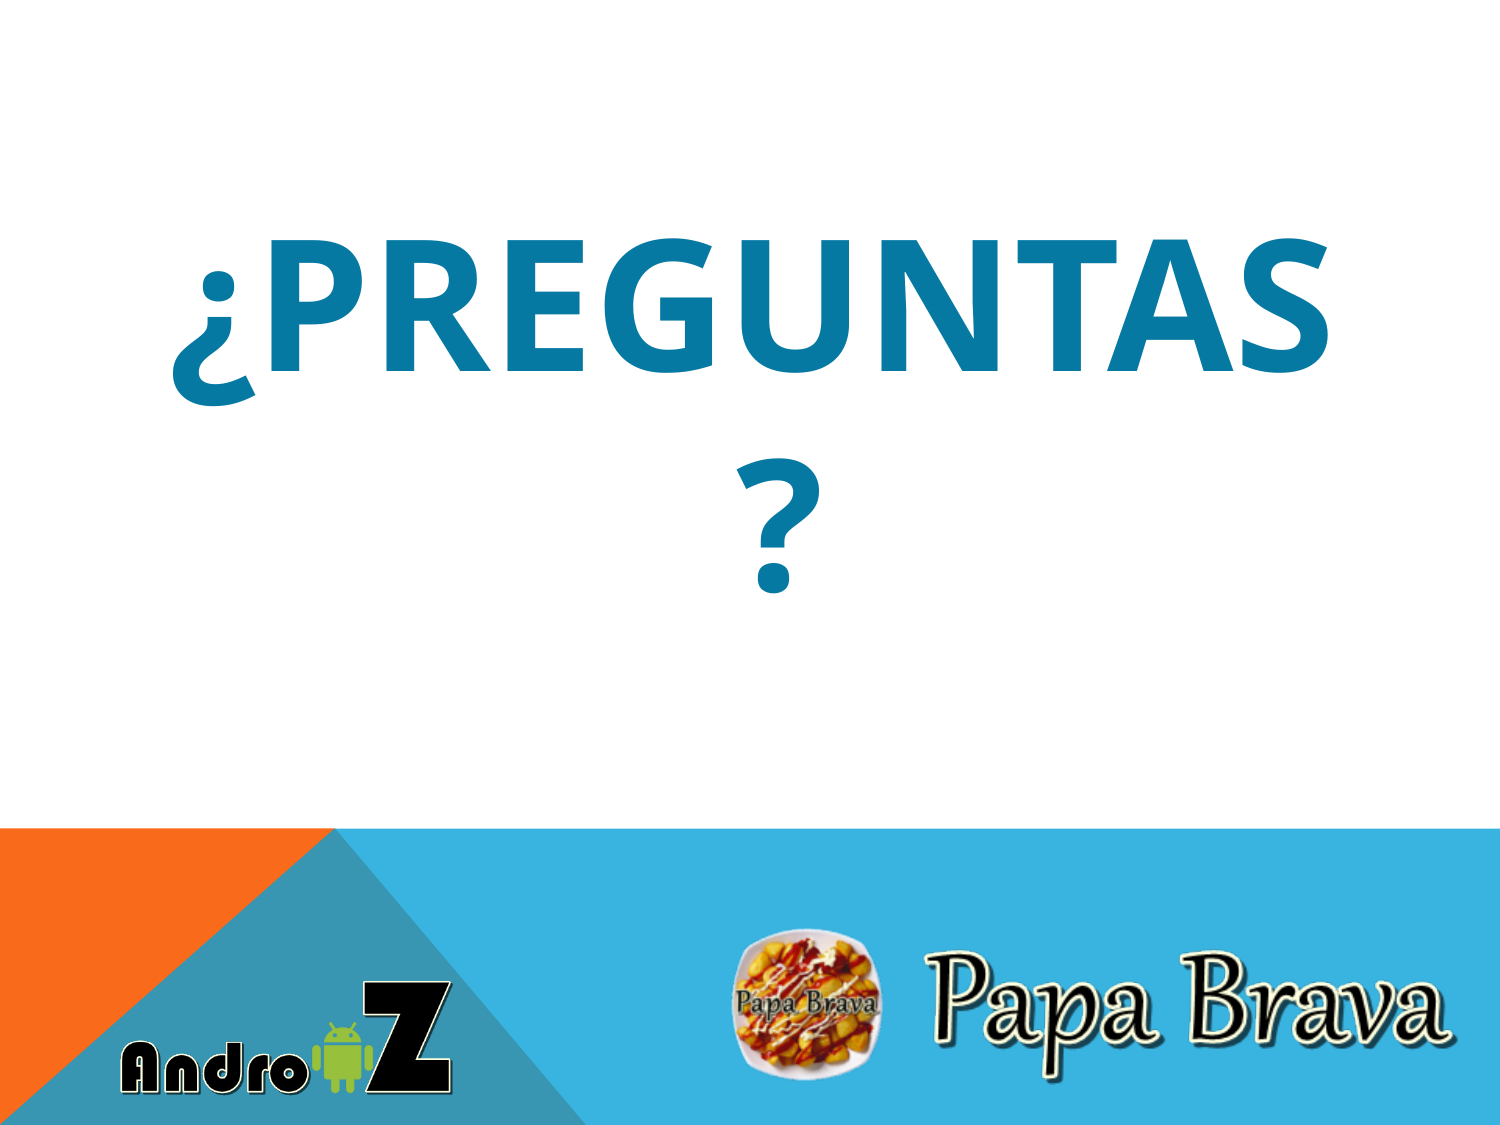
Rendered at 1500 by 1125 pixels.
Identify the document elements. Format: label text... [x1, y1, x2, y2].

list ¿PREGUNTAS? [135, 180, 1369, 768]
picture [726, 928, 1462, 1086]
picture [67, 928, 494, 1125]
